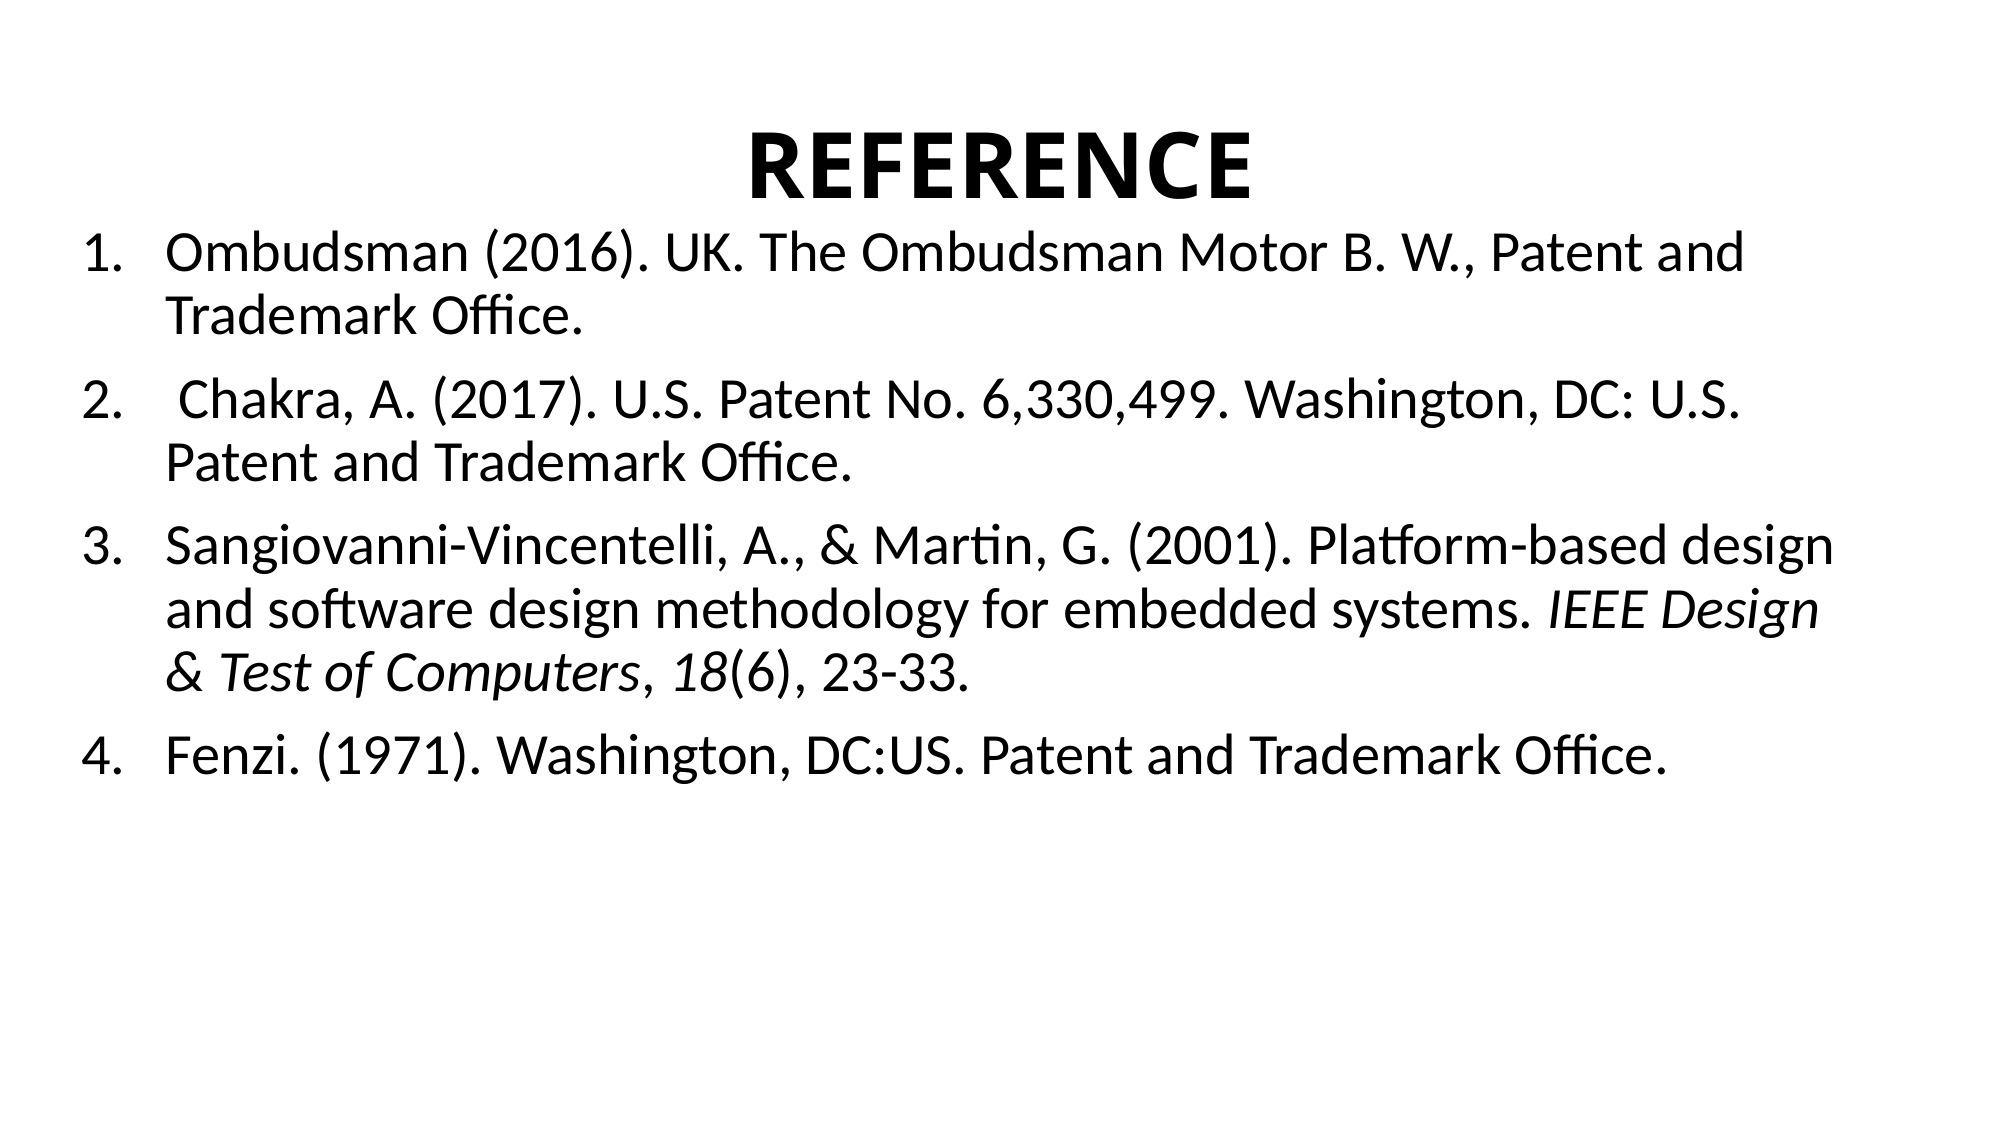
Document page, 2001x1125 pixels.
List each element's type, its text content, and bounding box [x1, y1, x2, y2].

list Ombudsman (2016). UK. The Ombudsman Motor B. W., Patent and Trademark Office. Chakra, A. (2017). U.S. Patent No. 6,330,499. Washington, DC: U.S. Patent and Trademark Office. Sangiovanni-Vincentelli, A., & Martin, G. (2001). Platform-based design and software design methodology for embedded systems. IEEE Design & Test of Computers, 18(6), 23-33. Fenzi. (1971). Washington, DC:US. Patent and Trademark Office. [66, 213, 1870, 1083]
title REFERENCE [137, 59, 1863, 213]
